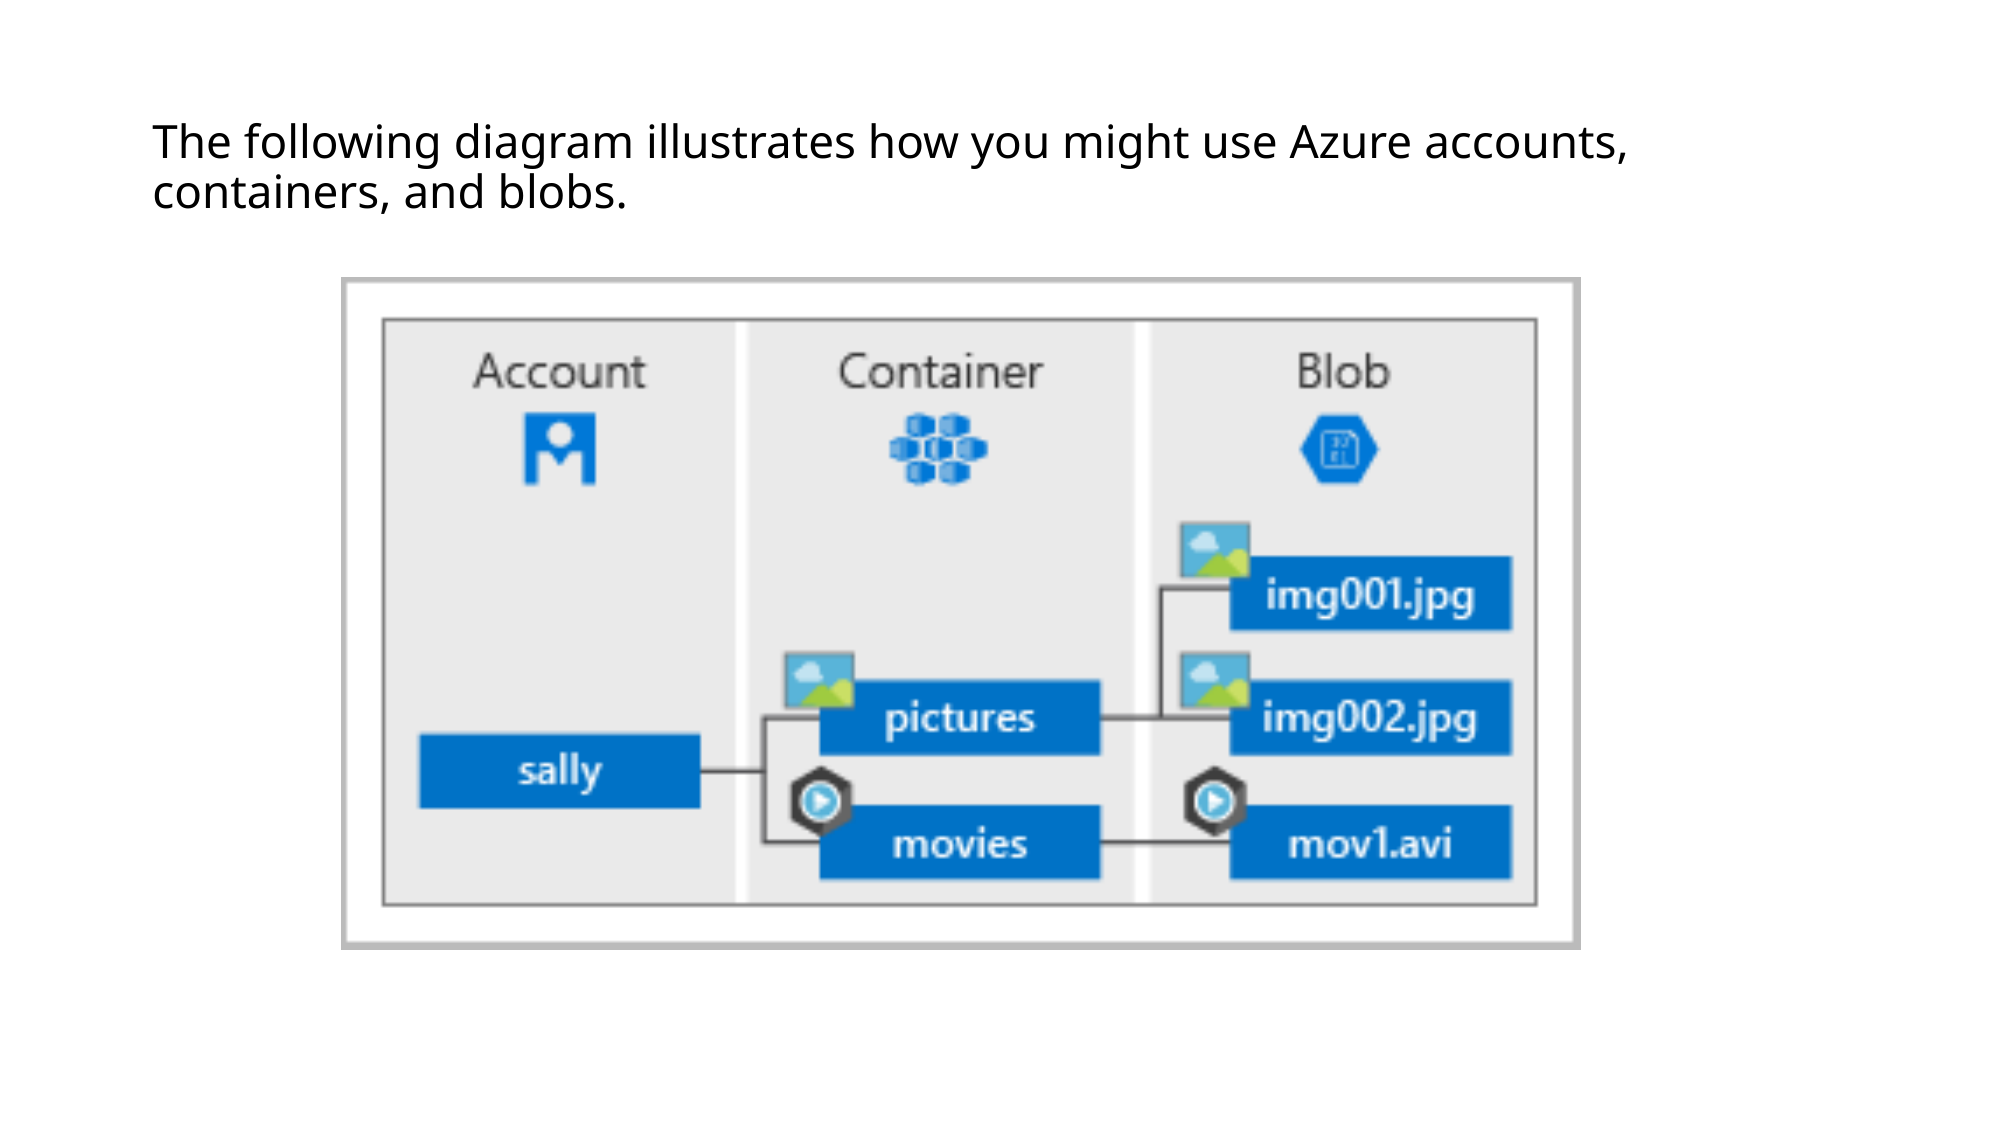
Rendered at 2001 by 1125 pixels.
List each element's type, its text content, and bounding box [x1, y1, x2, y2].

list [341, 277, 1581, 950]
title The following diagram illustrates how you might use Azure accounts, containers, and blobs. [137, 59, 1863, 278]
